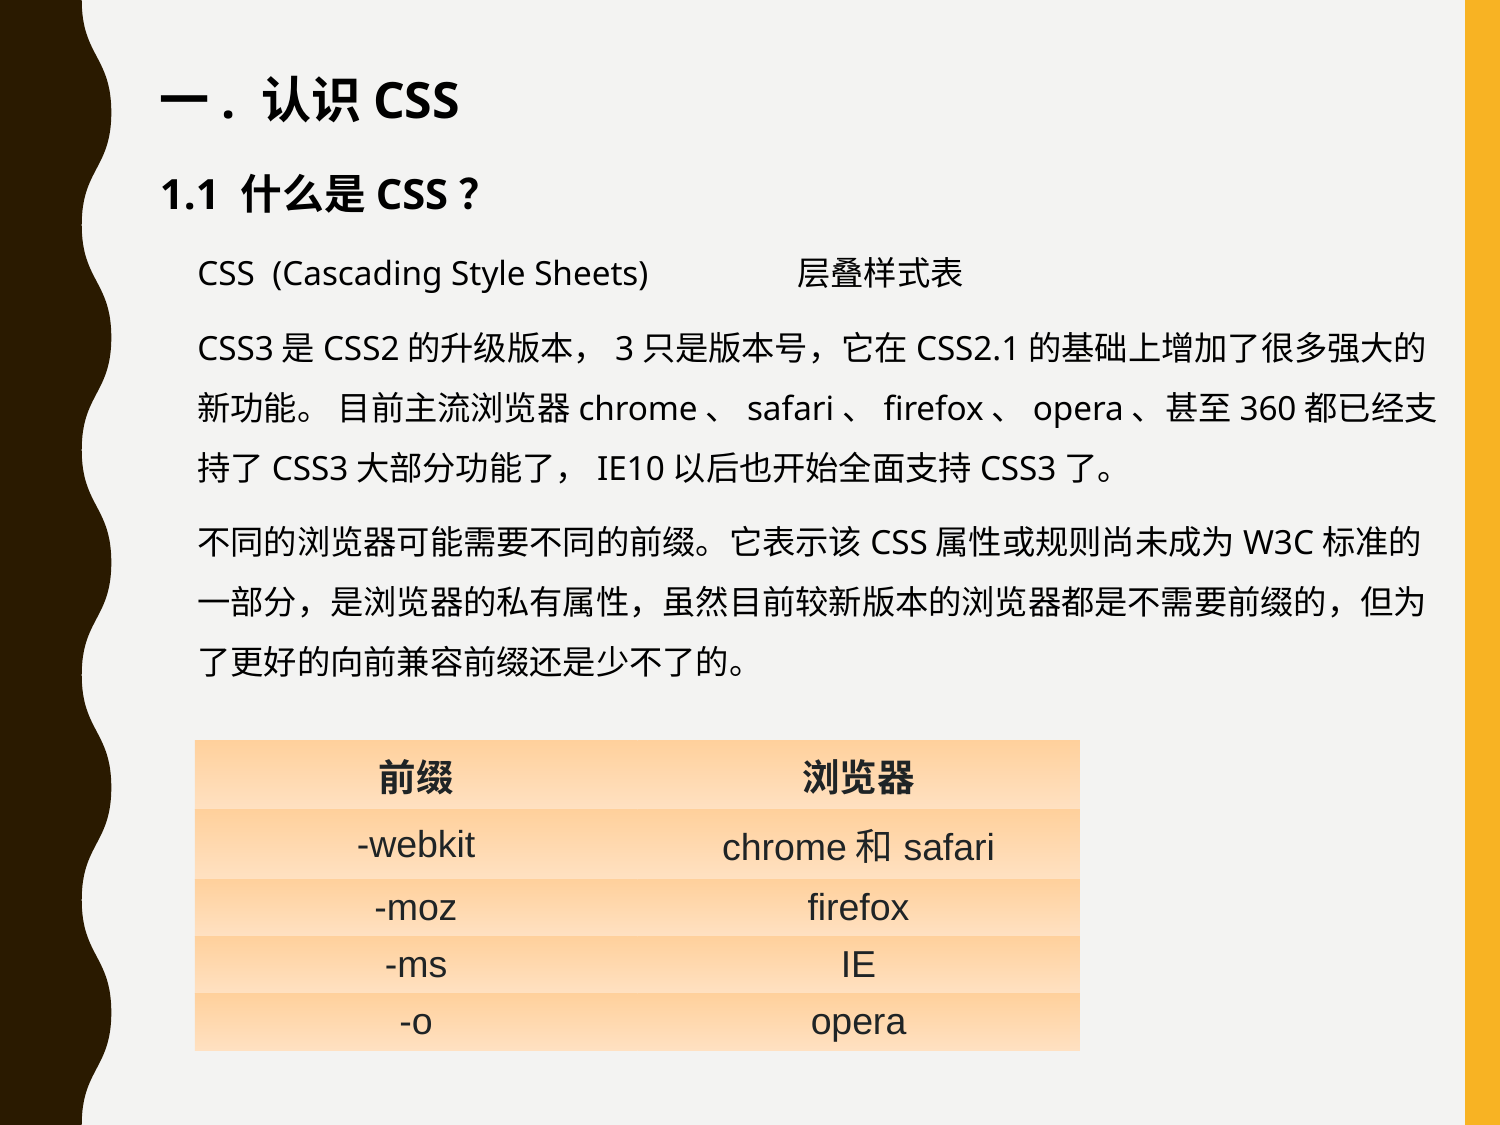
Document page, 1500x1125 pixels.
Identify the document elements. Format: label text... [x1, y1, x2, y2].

table_cell -moz [195, 879, 637, 936]
table_cell firefox [637, 879, 1080, 936]
table_cell IE [637, 936, 1080, 993]
table_header 前缀 [195, 740, 637, 810]
list 一. 认识CSS 1.1 什么是CSS？ CSS (Cascading Style Sheets) 层叠样式表 CSS3是CSS2的升级版本，3只是版本号，它在CSS2.1的基础上增加了很多强大的新功能。 目前主流浏览器chrome、safari、firefox、opera、甚至360都已经支持了CSS3大部分功能了，IE10以后也开始全面支持CSS3了。 不同的浏览器可能需要不同的前缀。它表示该CSS属性或规则尚未成为W3C标准的一部分，是浏览器的私有属性，虽然目前较新版本的浏览器都是不需要前缀的，但为了更好的向前兼容前缀还是少不了的。 [144, 30, 1459, 894]
table_cell -webkit [195, 810, 637, 879]
table_cell -o [195, 993, 637, 1050]
table_cell chrome和safari [637, 810, 1080, 879]
table_header 浏览器 [637, 740, 1080, 810]
table_cell opera [637, 993, 1080, 1050]
table_cell -ms [195, 936, 637, 993]
